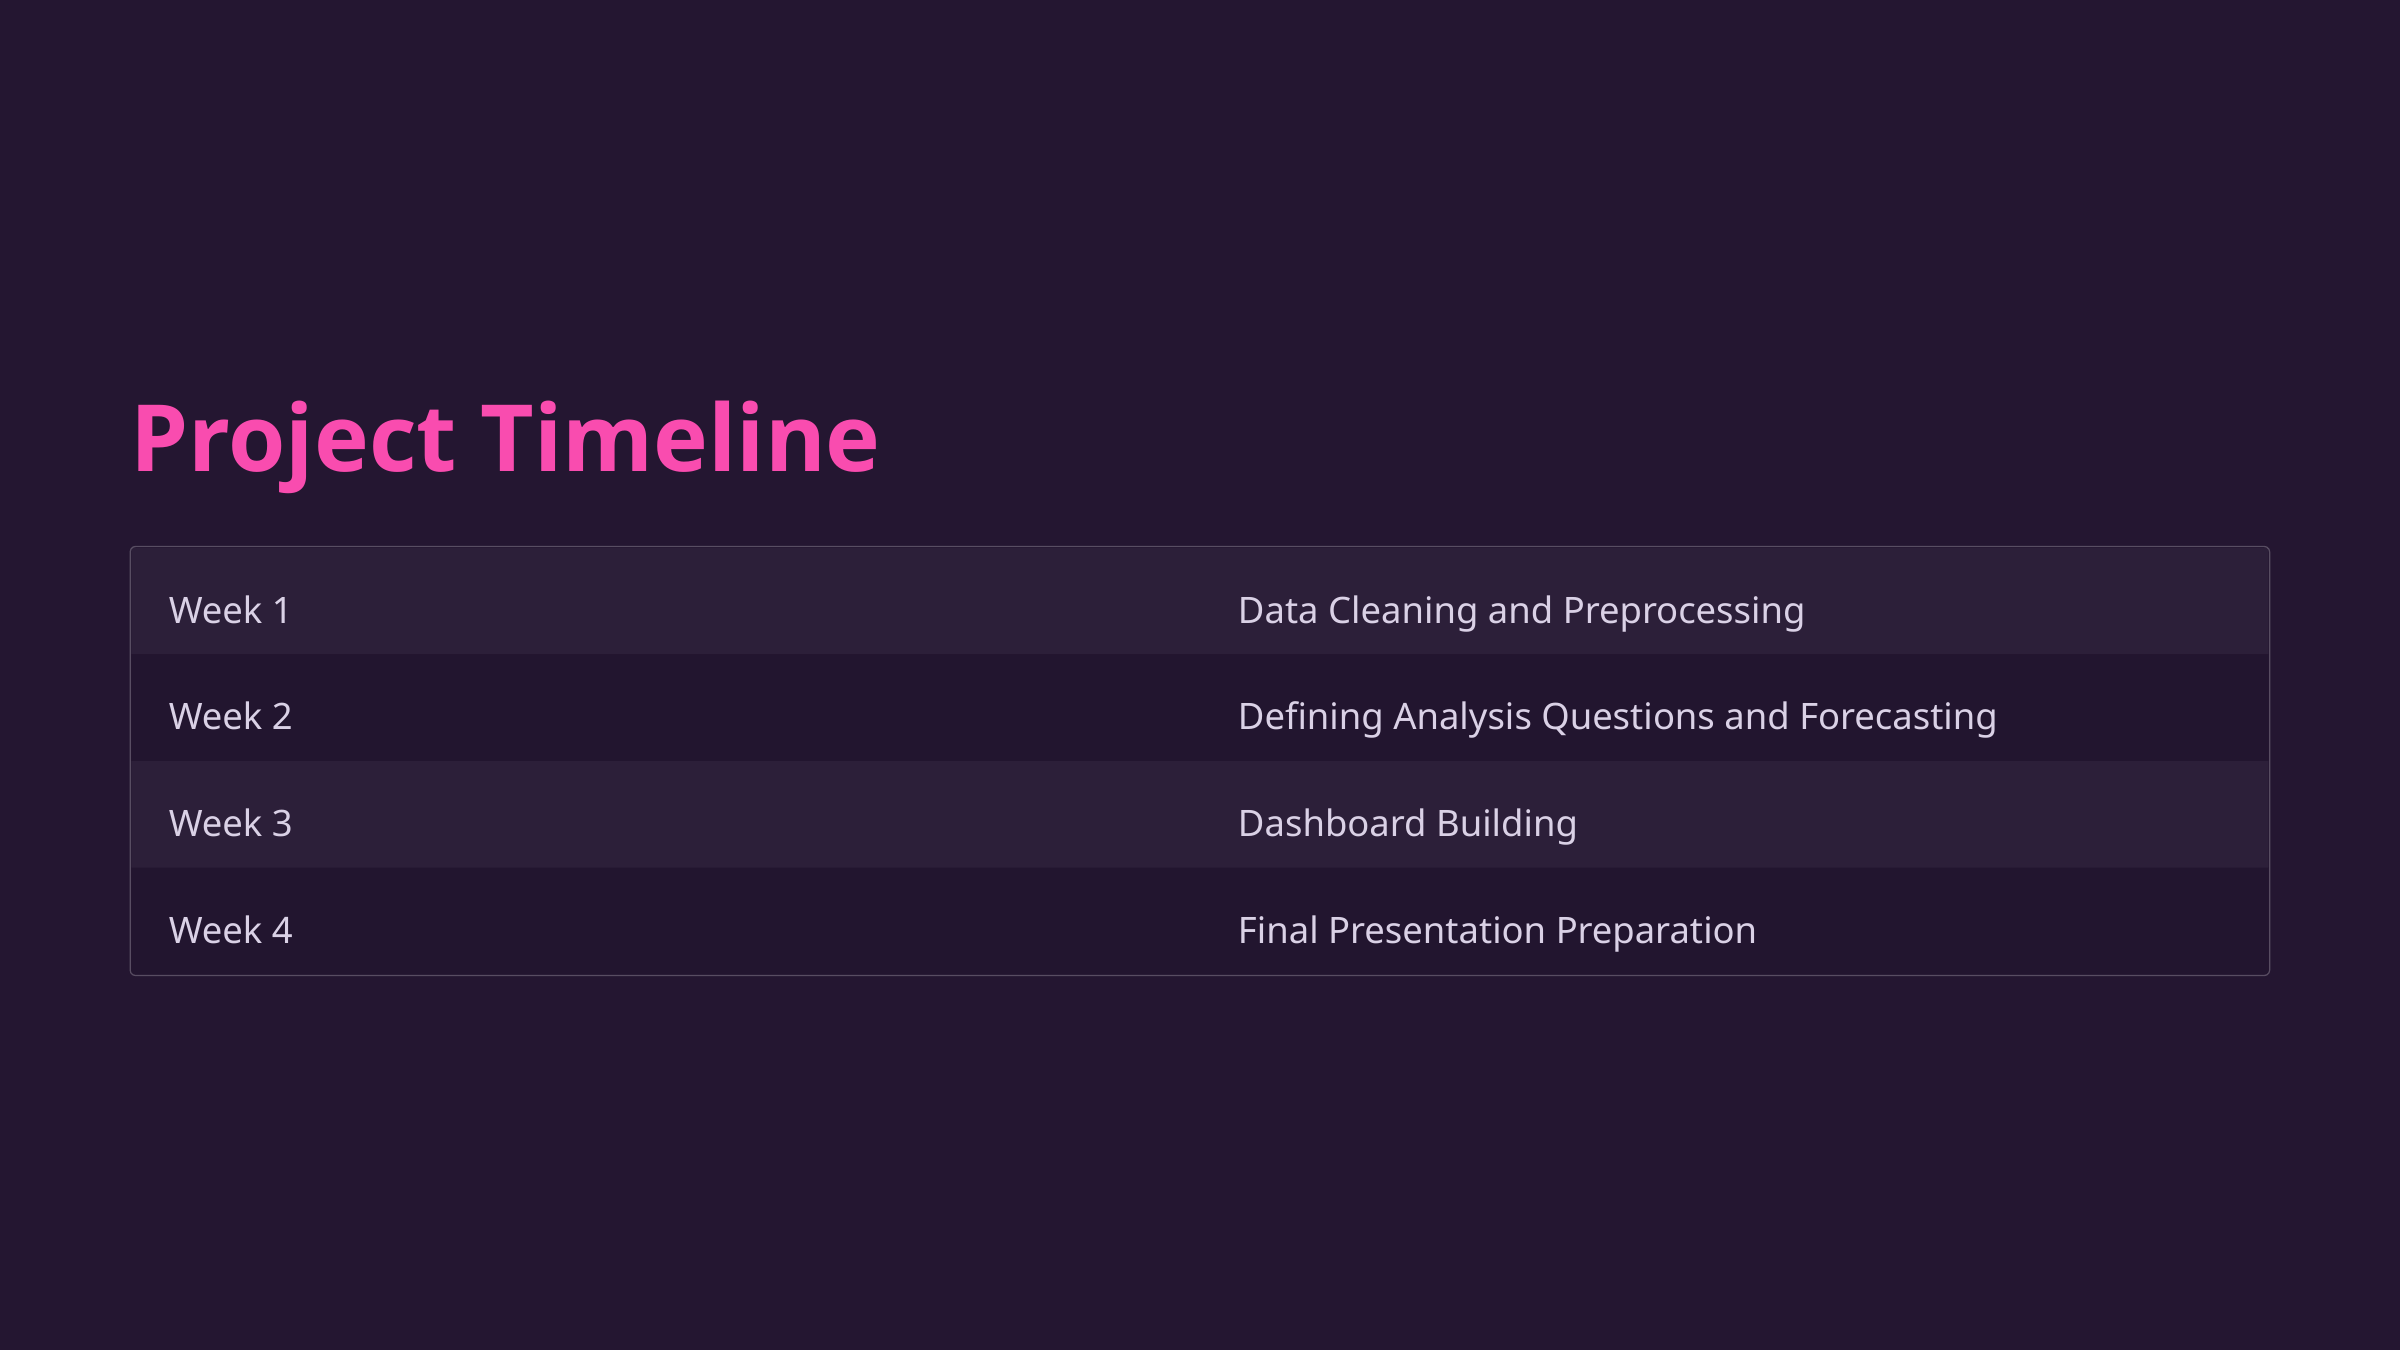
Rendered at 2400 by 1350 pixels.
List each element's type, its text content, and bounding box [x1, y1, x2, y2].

text_box Final Presentation Preparation [1237, 891, 2232, 951]
text_box Defining Analysis Questions and Forecasting [1237, 677, 2232, 738]
text_box Week 3 [168, 784, 1163, 845]
text_box Data Cleaning and Preprocessing [1237, 571, 2232, 631]
text_box Week 1 [168, 571, 1163, 631]
text_box Dashboard Building [1237, 784, 2232, 845]
text_box [131, 867, 2269, 975]
text_box Week 4 [168, 891, 1163, 951]
text_box Week 2 [168, 677, 1163, 738]
text_box [131, 654, 2269, 760]
text_box Project Timeline [130, 374, 1061, 491]
text_box [131, 547, 2269, 654]
text_box [131, 760, 2269, 867]
